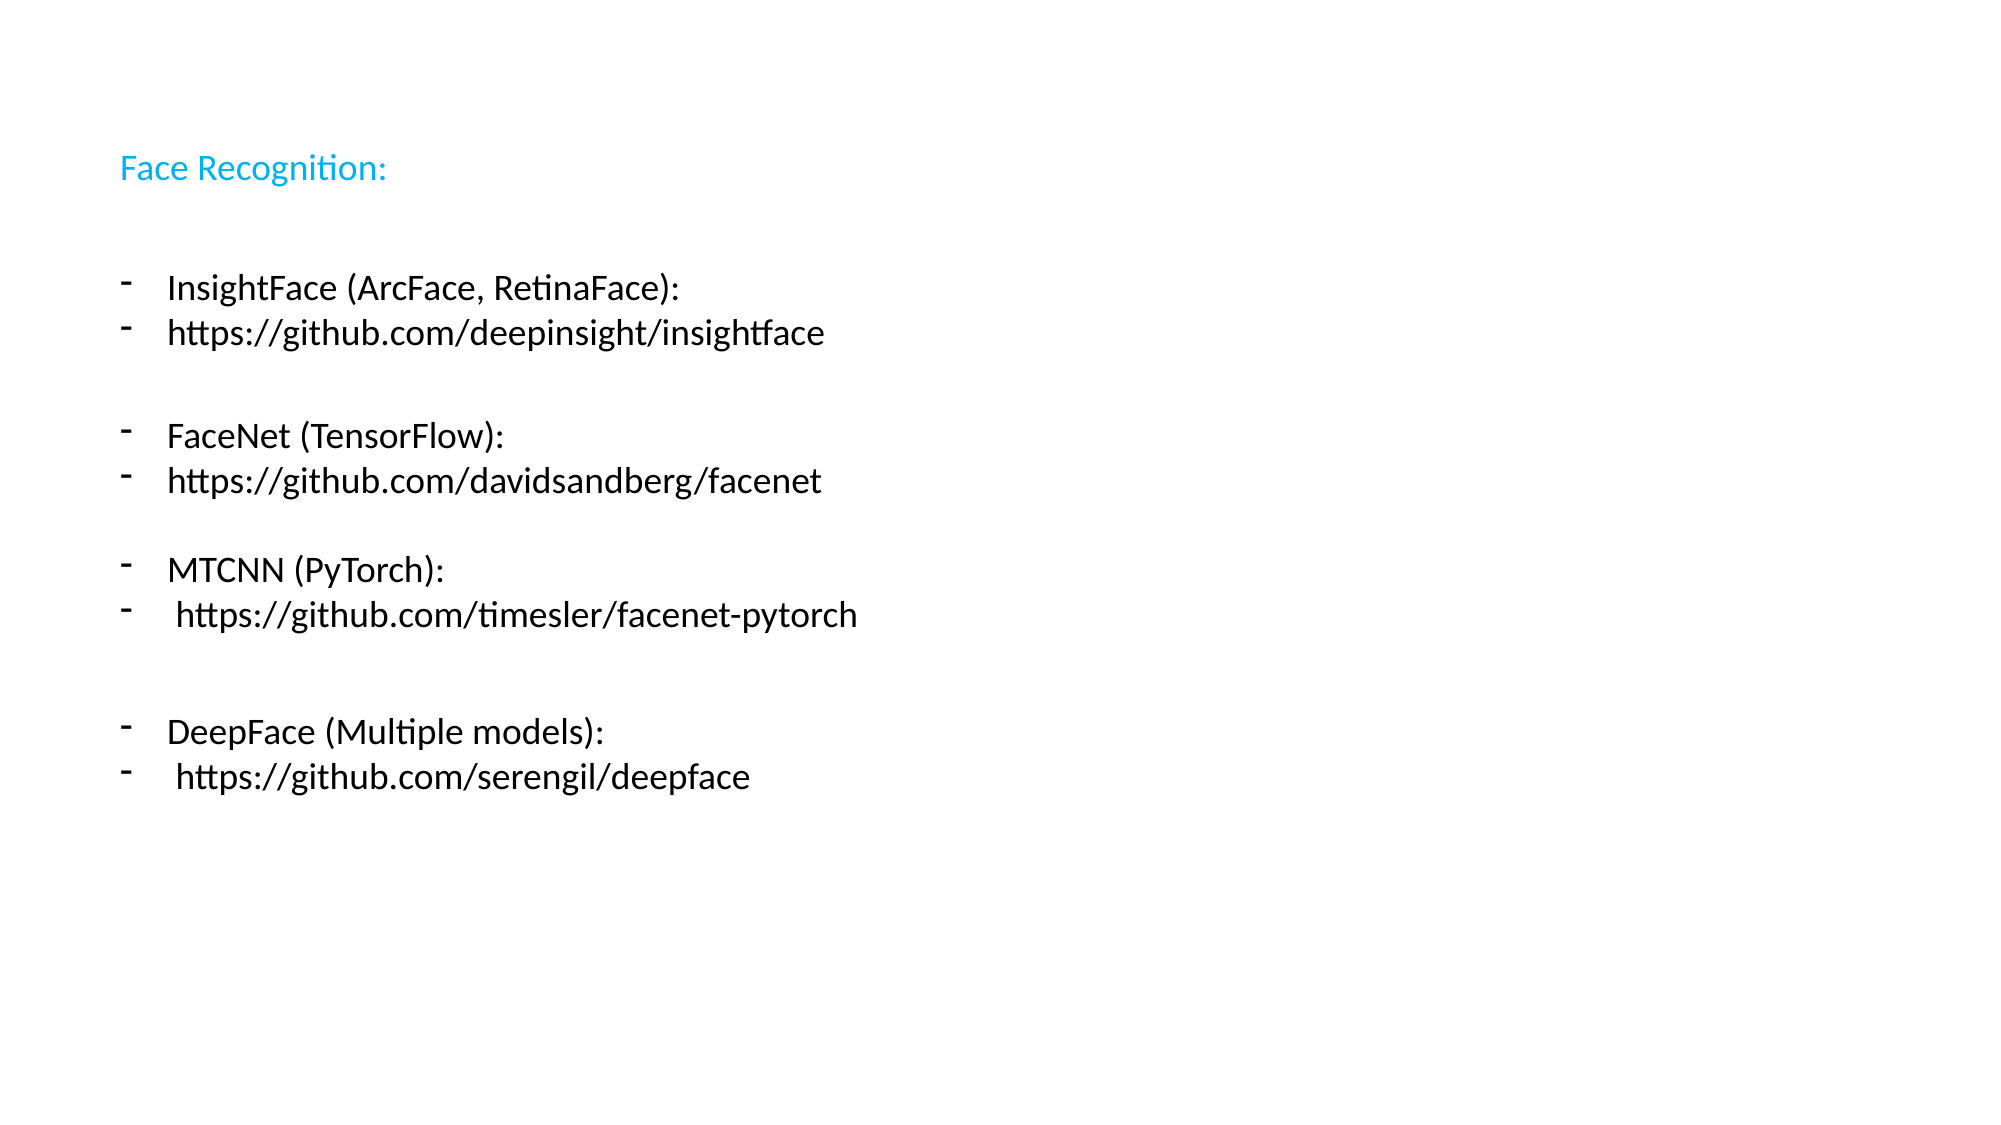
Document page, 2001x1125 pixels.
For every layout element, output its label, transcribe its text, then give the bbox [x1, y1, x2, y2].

text_box InsightFace (ArcFace, RetinaFace): https://github.com/deepinsight/insightface [105, 255, 1549, 361]
text_box Face Recognition: [105, 135, 1105, 196]
text_box FaceNet (TensorFlow): https://github.com/davidsandberg/facenet [105, 403, 1776, 509]
text_box MTCNN (PyTorch): https://github.com/timesler/facenet-pytorch [105, 537, 1605, 643]
text_box DeepFace (Multiple models): https://github.com/serengil/deepface [105, 699, 1776, 805]
